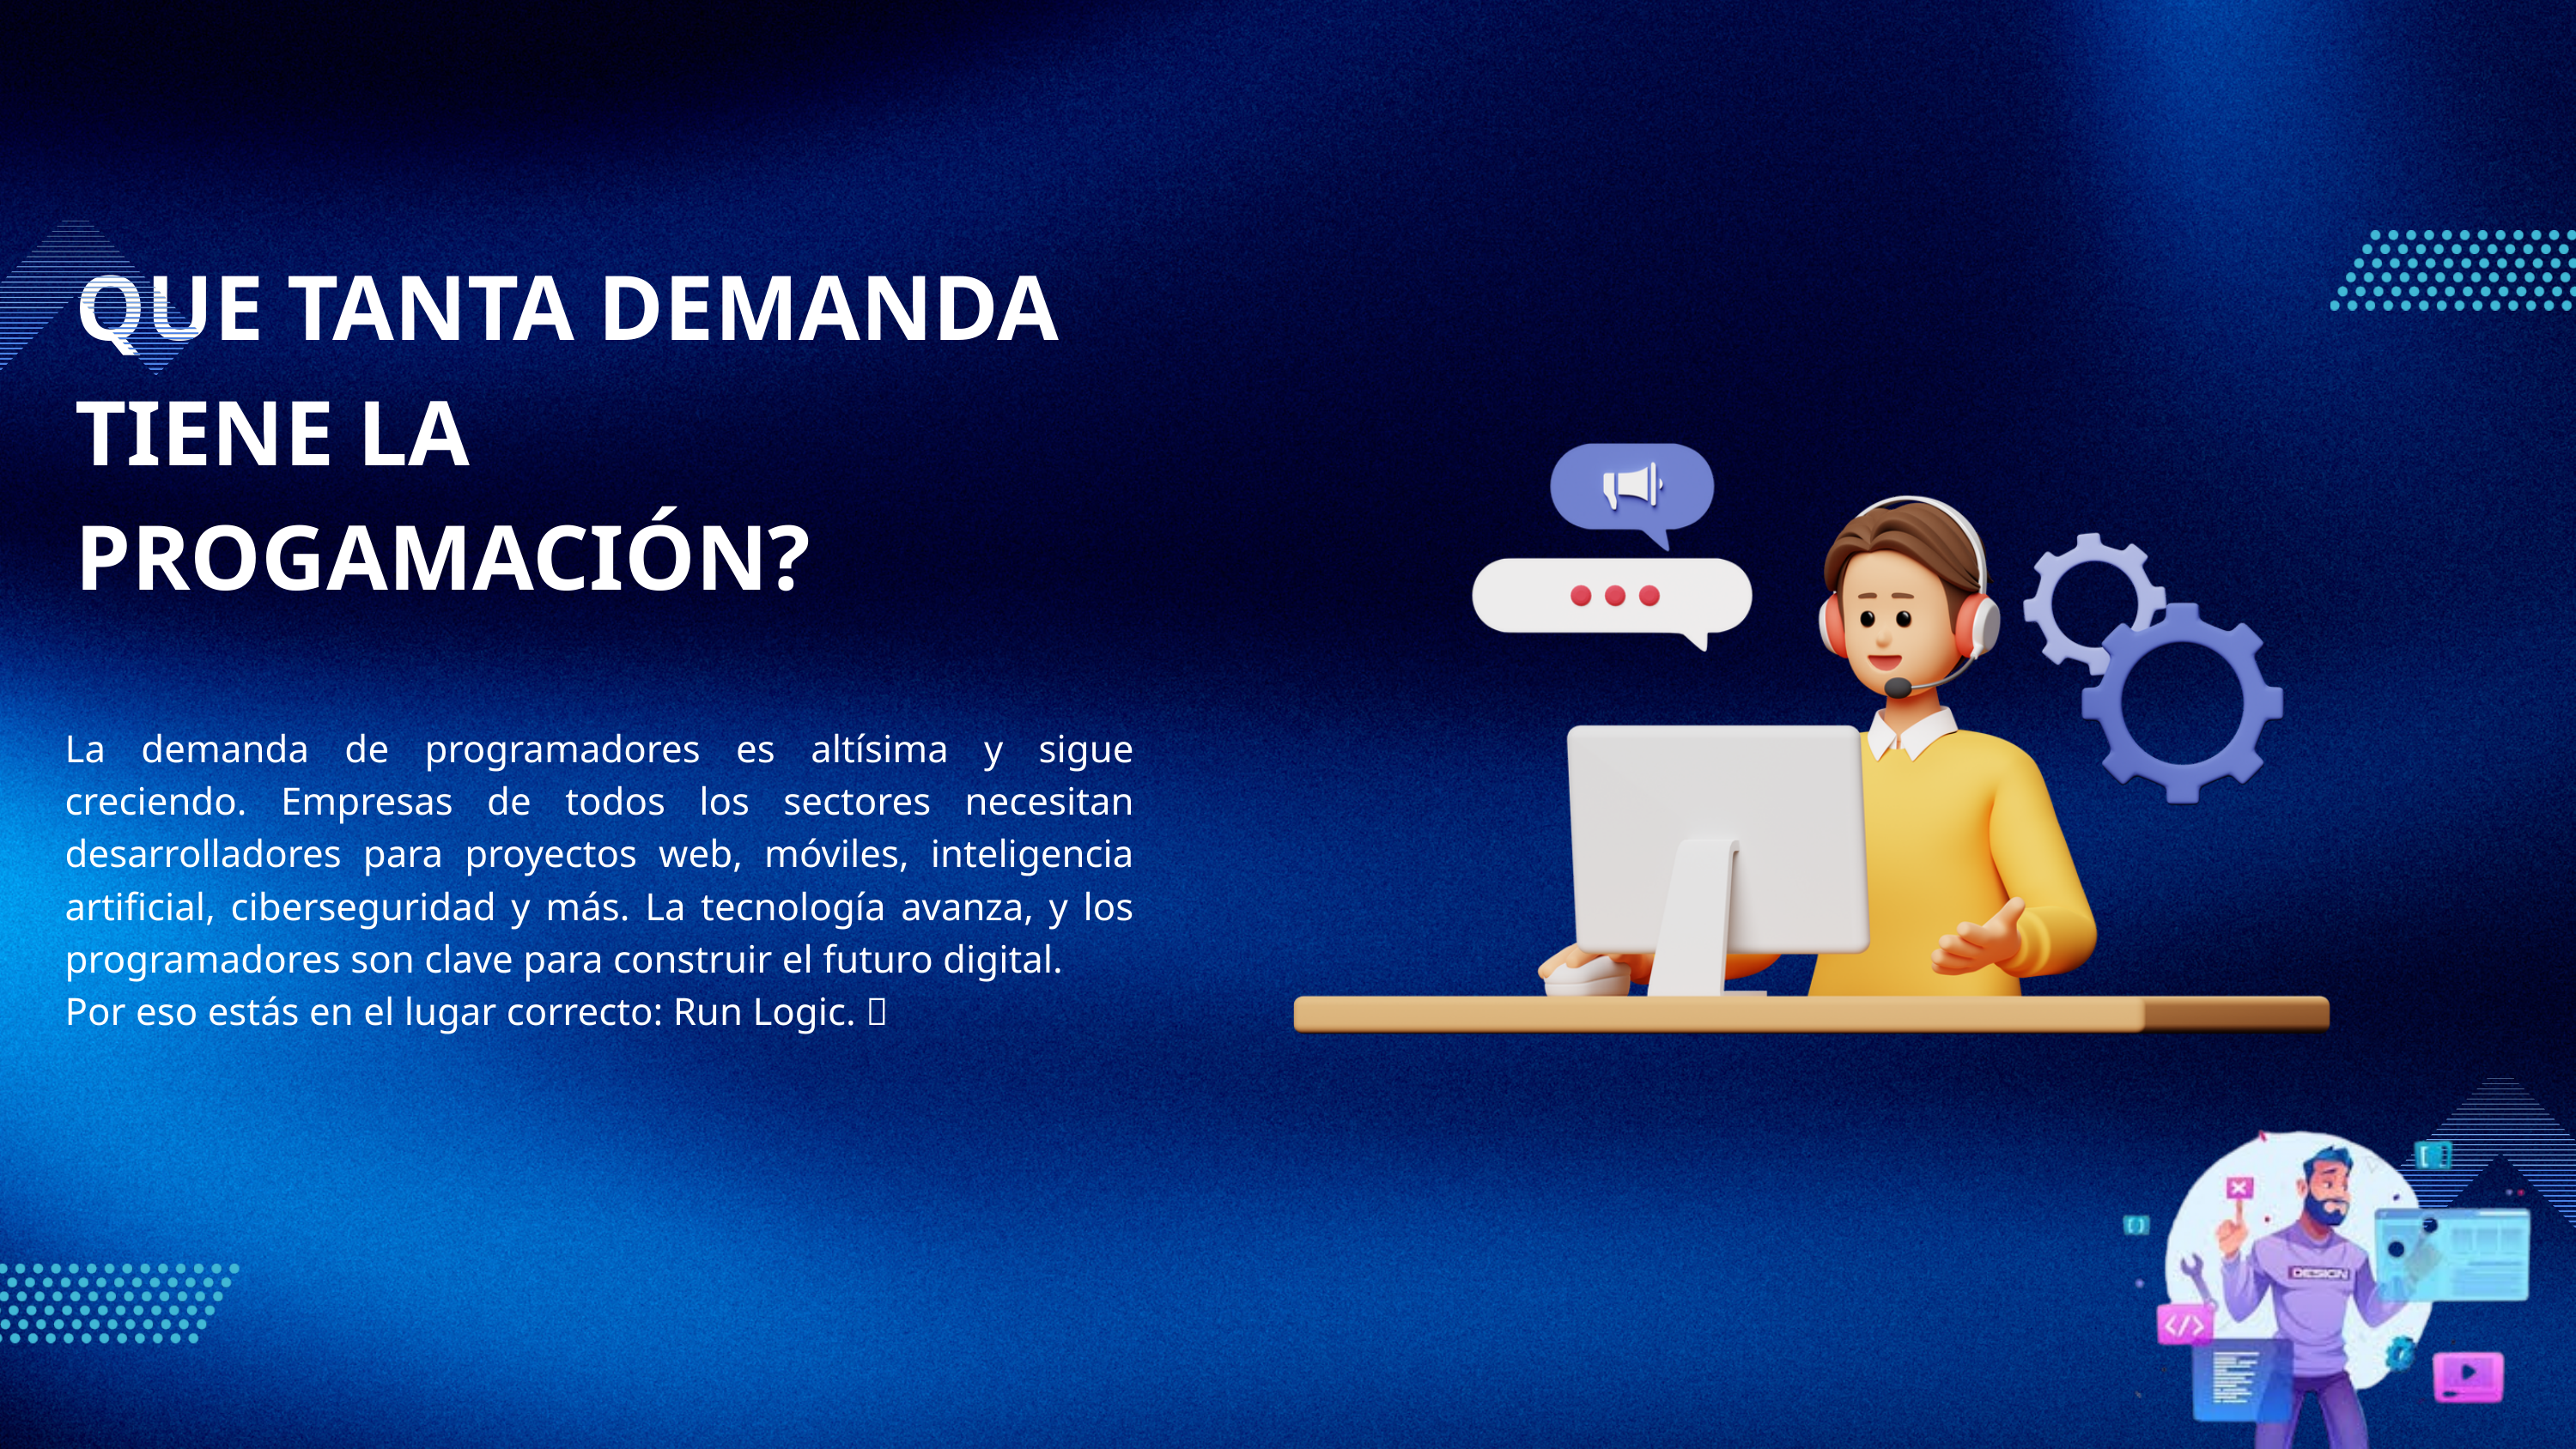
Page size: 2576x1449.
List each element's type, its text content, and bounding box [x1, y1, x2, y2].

text_box QUE TANTA DEMANDA TIENE LA PROGAMACIÓN? [75, 233, 1217, 609]
text_box [0, 0, 2576, 1449]
text_box [2066, 1097, 2576, 1449]
text_box [2330, 230, 2576, 311]
text_box [0, 1264, 240, 1343]
text_box [0, 216, 199, 375]
text_box [2377, 1074, 2576, 1097]
text_box [1293, 443, 2330, 1034]
text_box La demanda de programadores es altísima y sigue creciendo. Empresas de todos los sectores necesitan desarrolladores para proyectos web, móviles, inteligencia artificial, ciberseguridad y más. La tecnología avanza, y los programadores son clave para construir el futuro digital. Por eso estás en el lugar correcto: Run Logic. 🚀 [64, 717, 1135, 1086]
